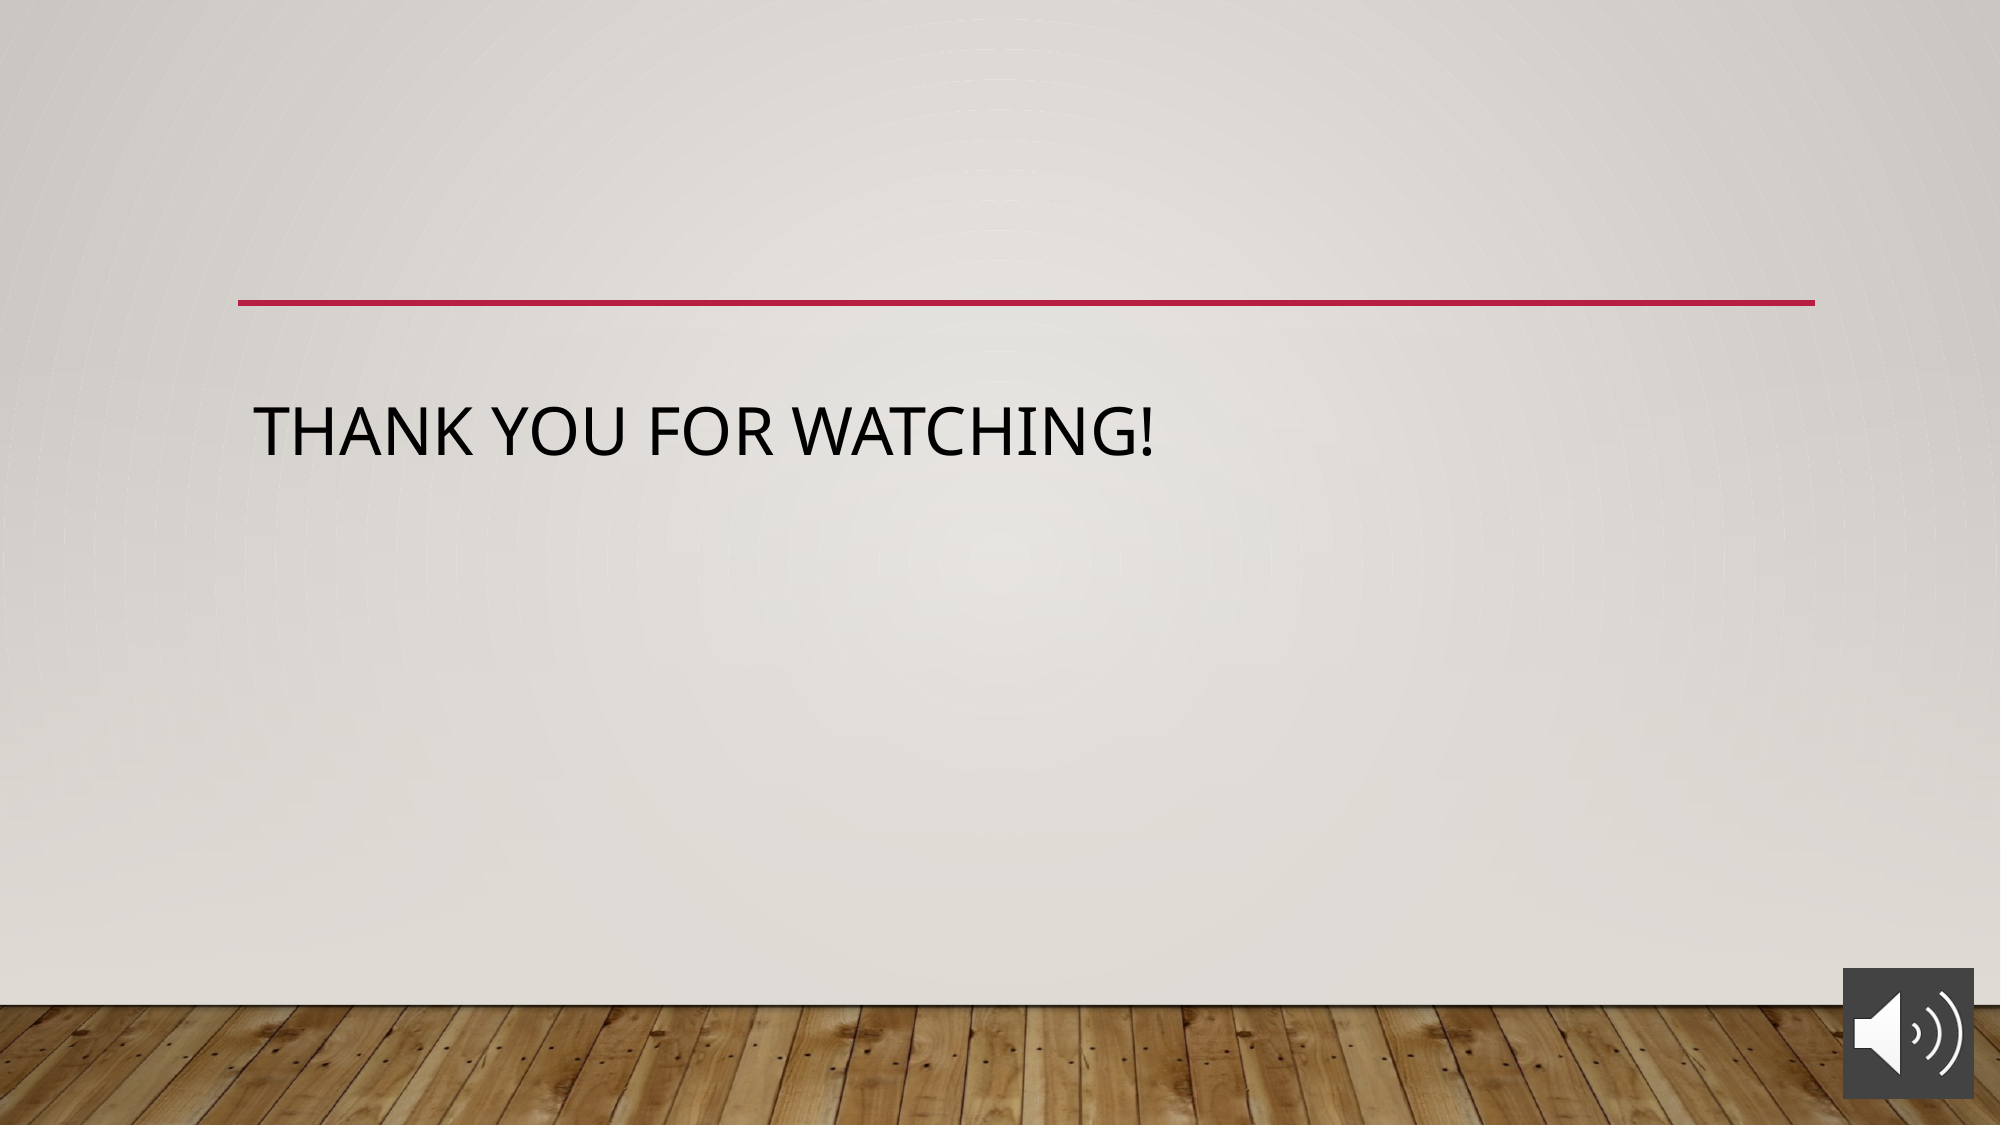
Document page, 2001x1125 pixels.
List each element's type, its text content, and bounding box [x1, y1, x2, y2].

picture [0, 966, 2000, 1125]
title Thank you For Watching! [238, 390, 1814, 563]
